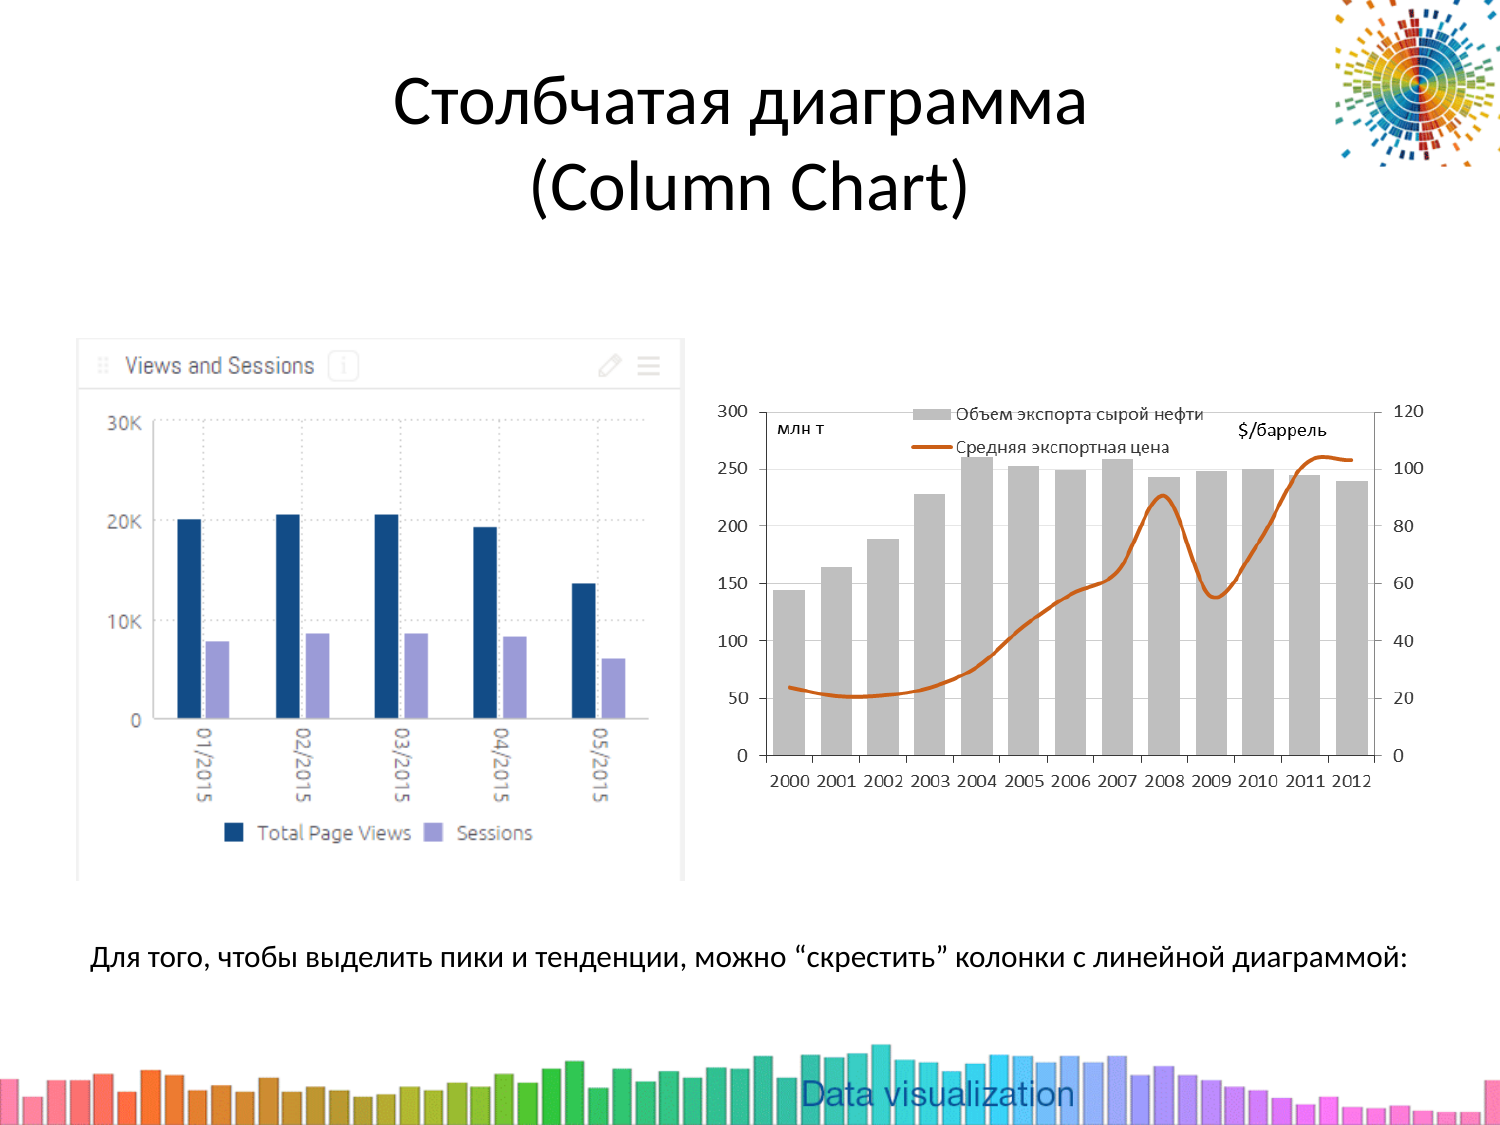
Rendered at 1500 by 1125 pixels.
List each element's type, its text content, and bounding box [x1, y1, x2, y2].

picture [0, 0, 1500, 1125]
title Столбчатая диаграмма (Column Chart) [75, 45, 1425, 233]
list Для того, чтобы выделить пики и тенденции, можно “скрестить” колонки с линейной диаграммой: [75, 928, 1425, 1005]
